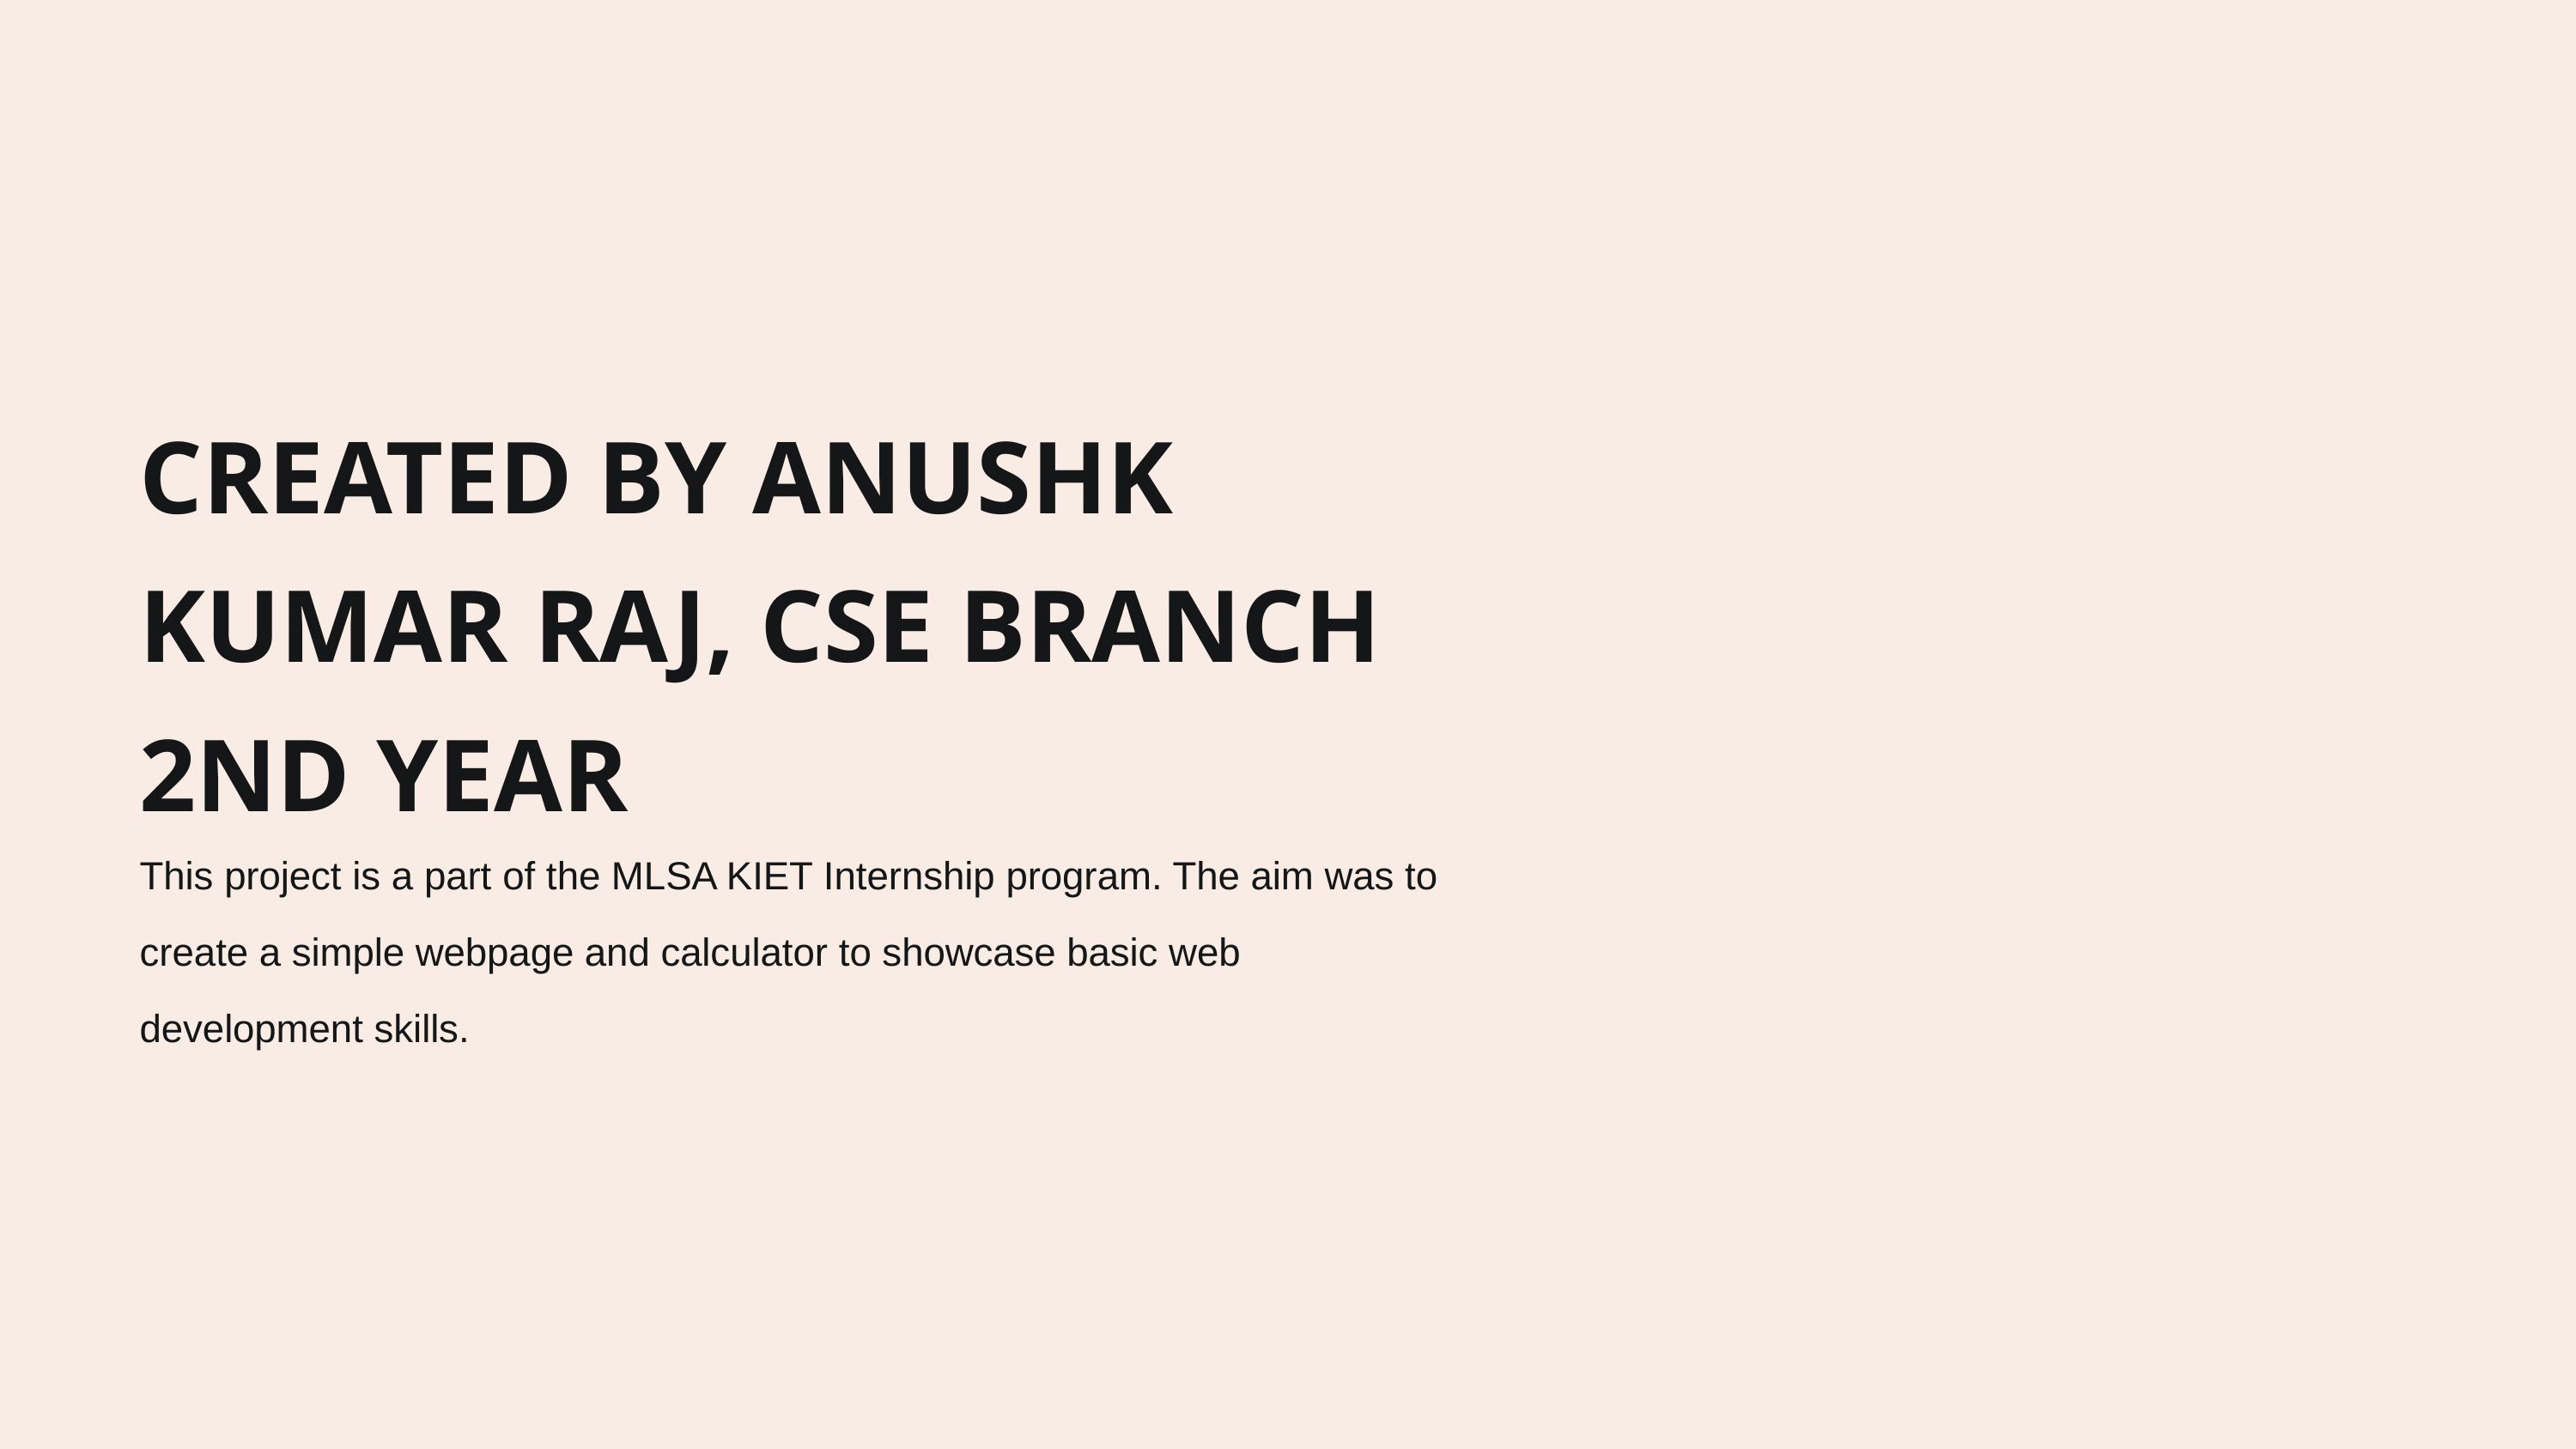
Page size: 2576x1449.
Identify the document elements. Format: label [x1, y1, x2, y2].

text_box [0, 0, 2576, 1449]
